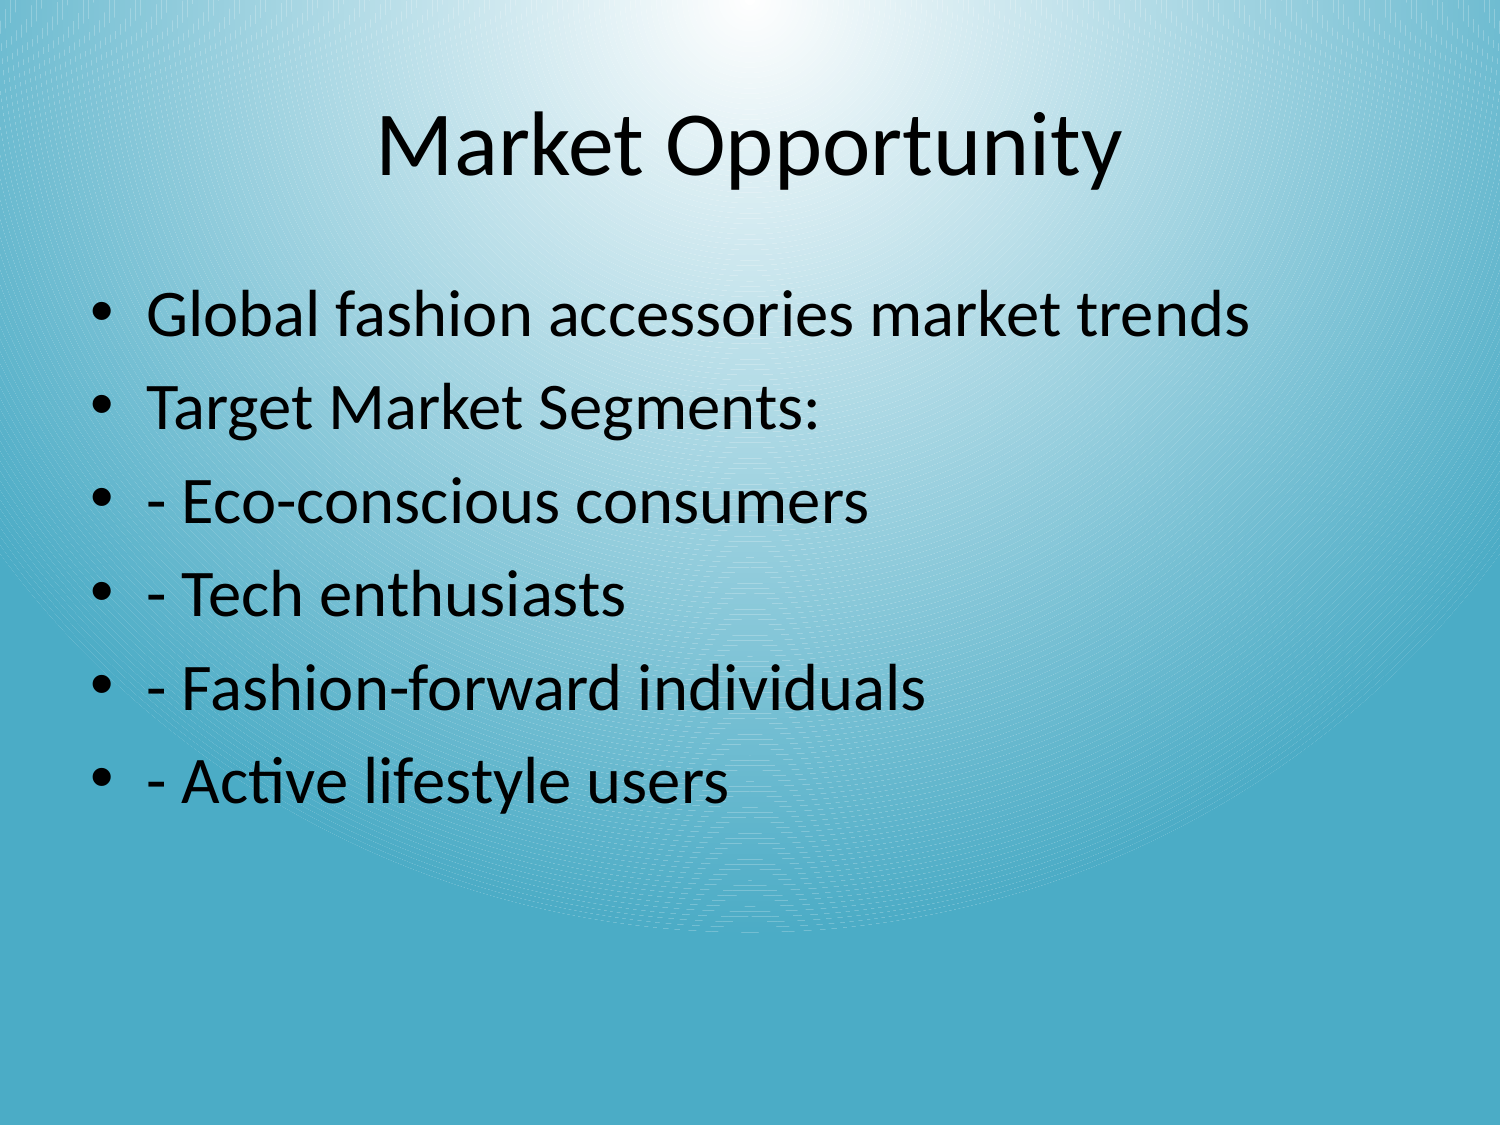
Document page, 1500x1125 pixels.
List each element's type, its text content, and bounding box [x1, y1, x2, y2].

list Global fashion accessories market trends Target Market Segments: - Eco-conscious consumers - Tech enthusiasts - Fashion-forward individuals - Active lifestyle users [75, 262, 1425, 1005]
title Market Opportunity [75, 45, 1425, 233]
